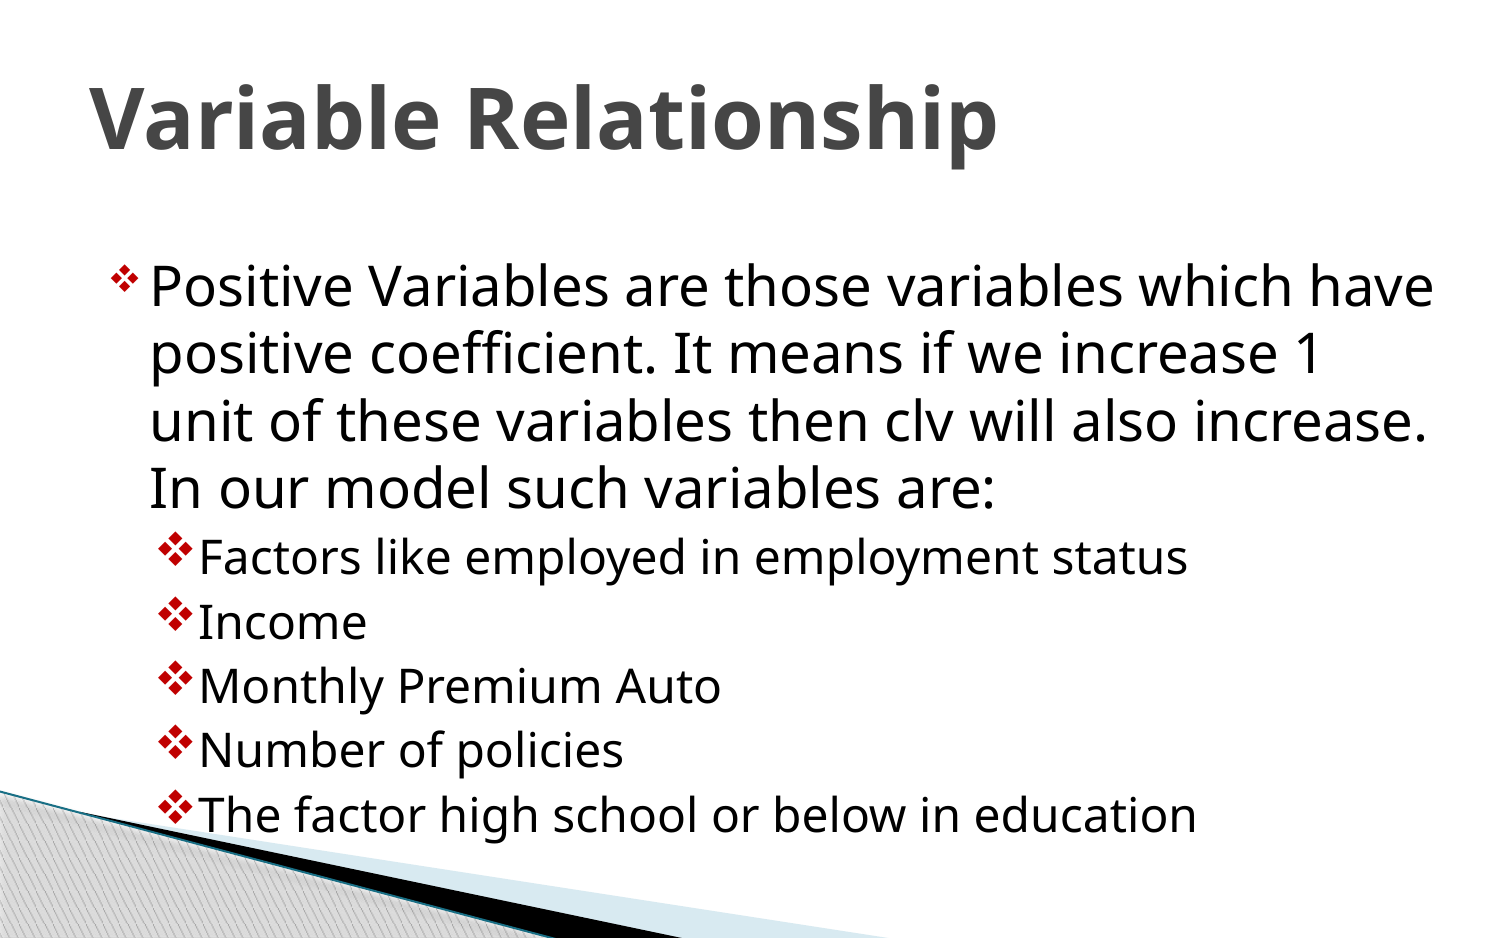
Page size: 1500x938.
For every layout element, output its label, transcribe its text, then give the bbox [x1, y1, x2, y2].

title Variable Relationship [75, 37, 1425, 194]
list Positive Variables are those variables which have positive coefficient. It means if we increase 1 unit of these variables then clv will also increase. In our model such variables are: Factors like employed in employment status Income Monthly Premium Auto Number of policies The factor high school or below in education [75, 242, 1454, 903]
